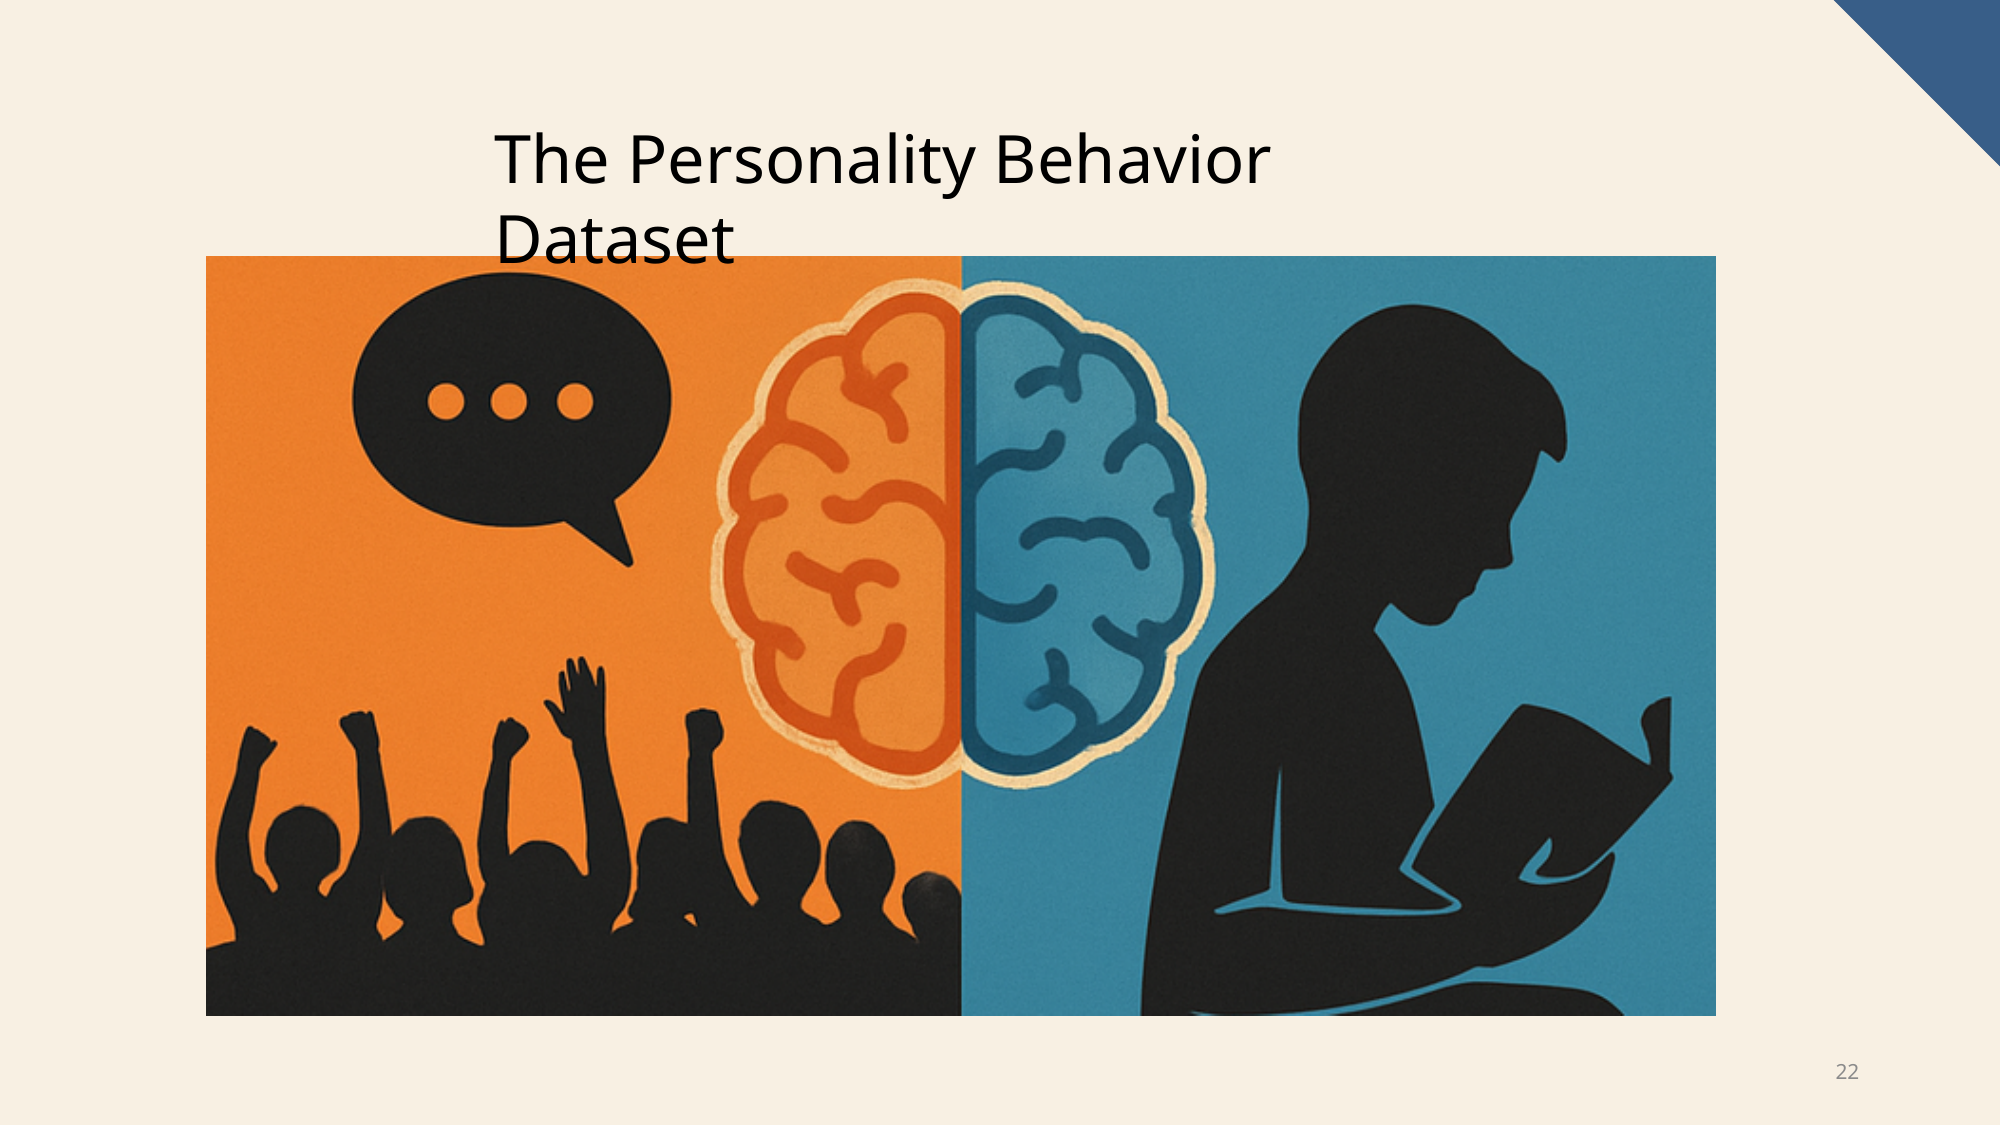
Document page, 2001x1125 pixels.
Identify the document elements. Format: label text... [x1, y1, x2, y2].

picture [206, 256, 1716, 1016]
text_box The Personality Behavior Dataset [479, 109, 1521, 256]
slide_number 22 [1799, 1042, 1875, 1103]
